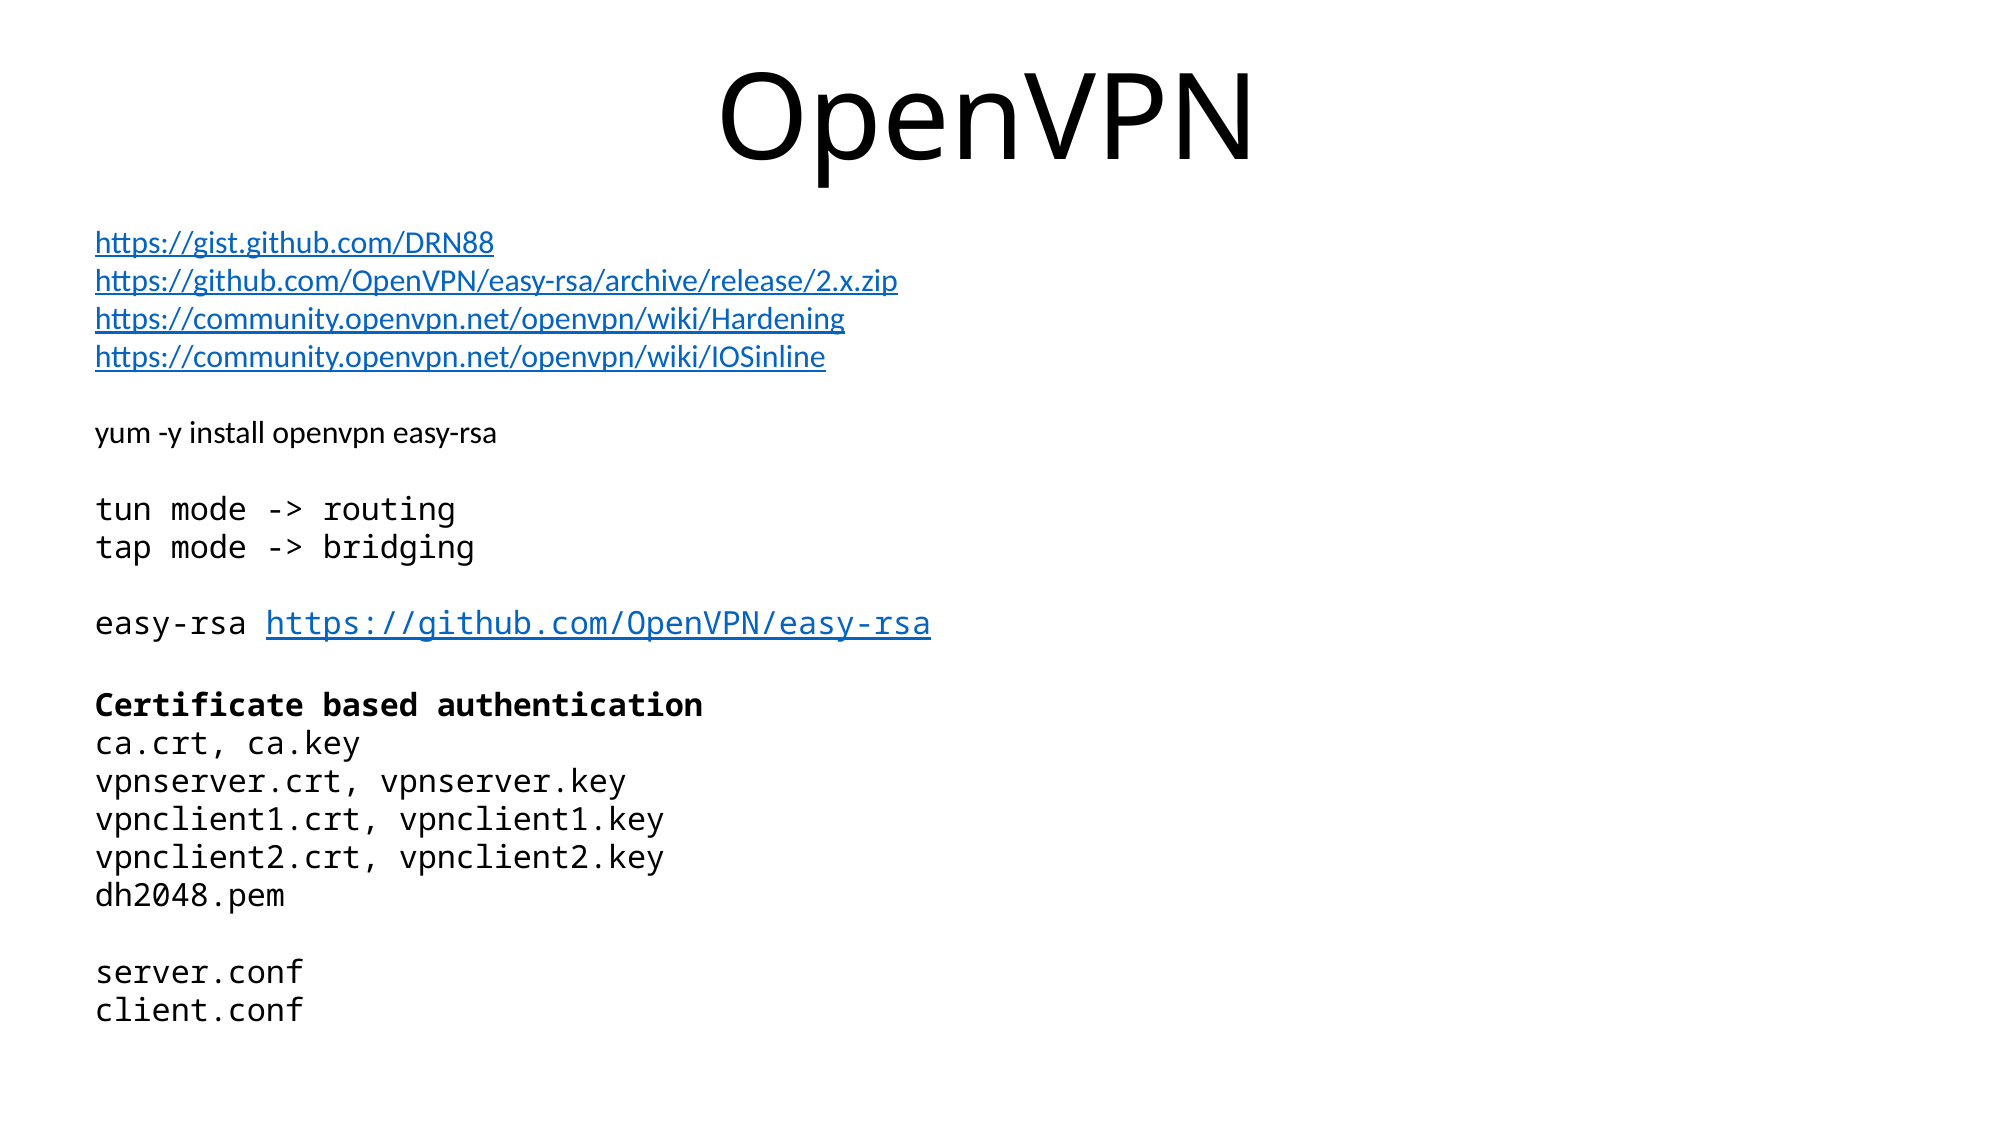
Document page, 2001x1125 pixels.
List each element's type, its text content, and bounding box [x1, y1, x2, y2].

title OpenVPN [237, 48, 1738, 194]
subtitle https://gist.github.com/DRN88 https://github.com/OpenVPN/easy-rsa/archive/release/2.x.zip https://community.openvpn.net/openvpn/wiki/Hardening https://community.openvpn.net/openvpn/wiki/IOSinline yum -y install openvpn easy-rsa tun mode -> routing tap mode -> bridging easy-rsa https://github.com/OpenVPN/easy-rsa Certificate based authentication ca.crt, ca.key vpnserver.crt, vpnserver.key vpnclient1.crt, vpnclient1.key vpnclient2.crt, vpnclient2.key dh2048.pem server.conf client.conf [79, 213, 1913, 1037]
